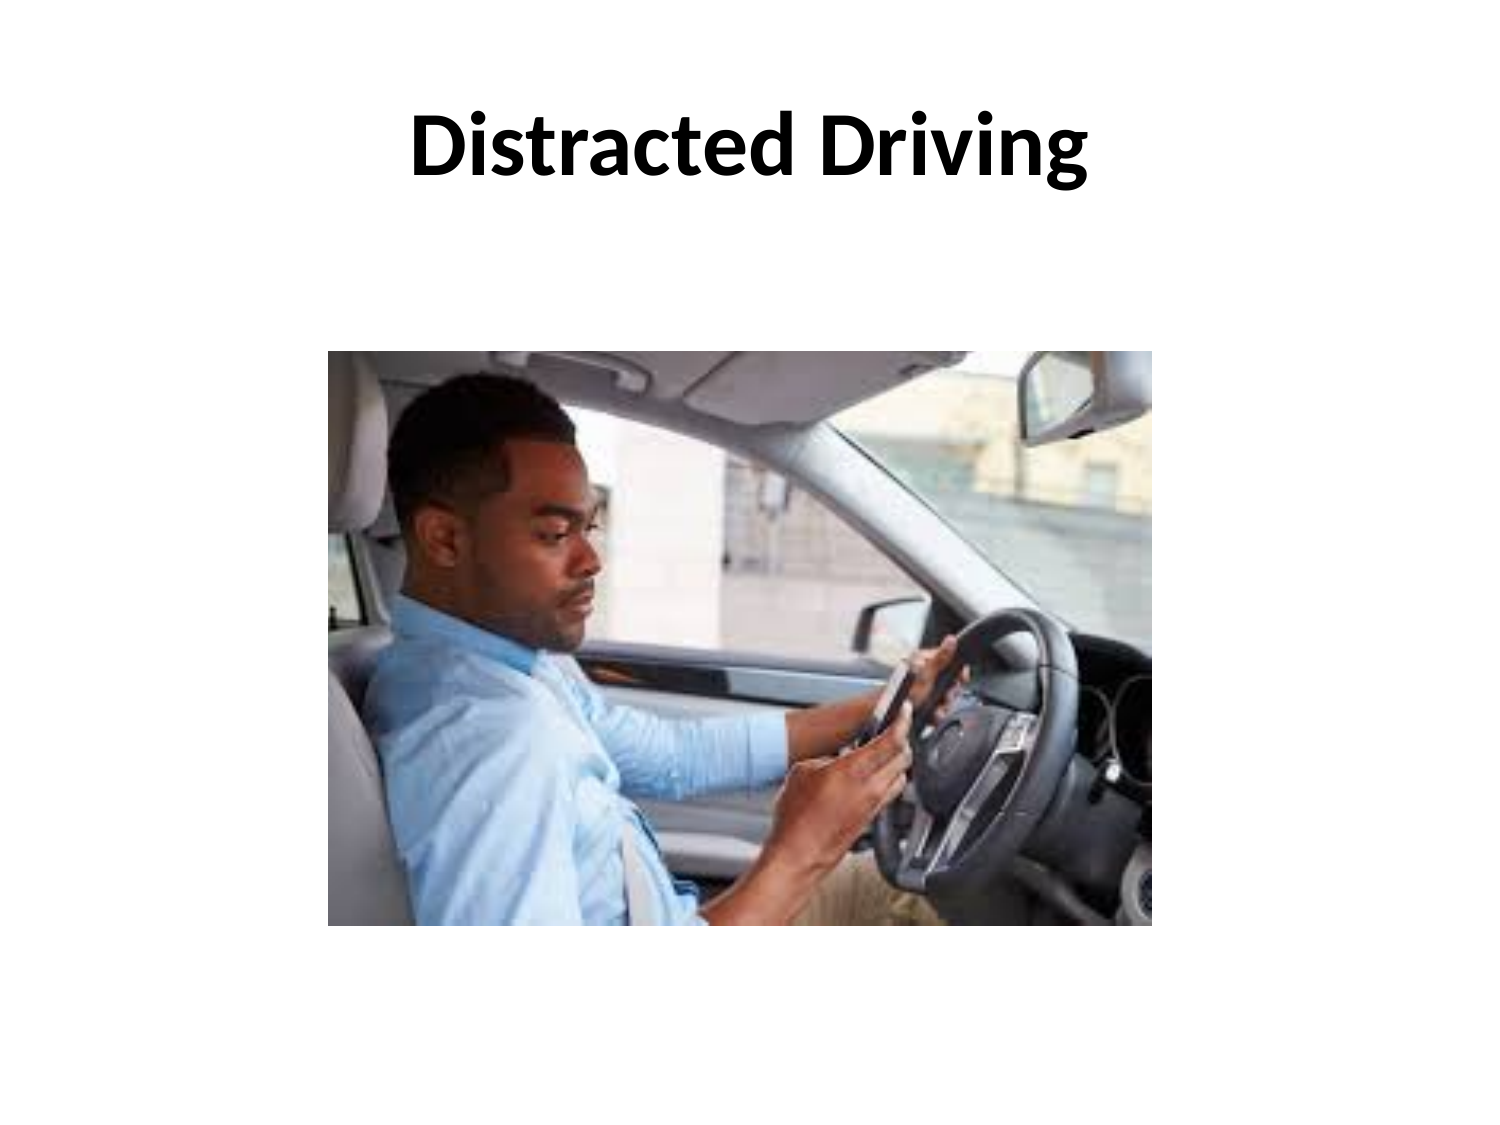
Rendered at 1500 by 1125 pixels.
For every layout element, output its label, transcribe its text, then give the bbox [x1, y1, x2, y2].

title Distracted Driving [75, 45, 1425, 233]
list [327, 351, 1152, 927]
